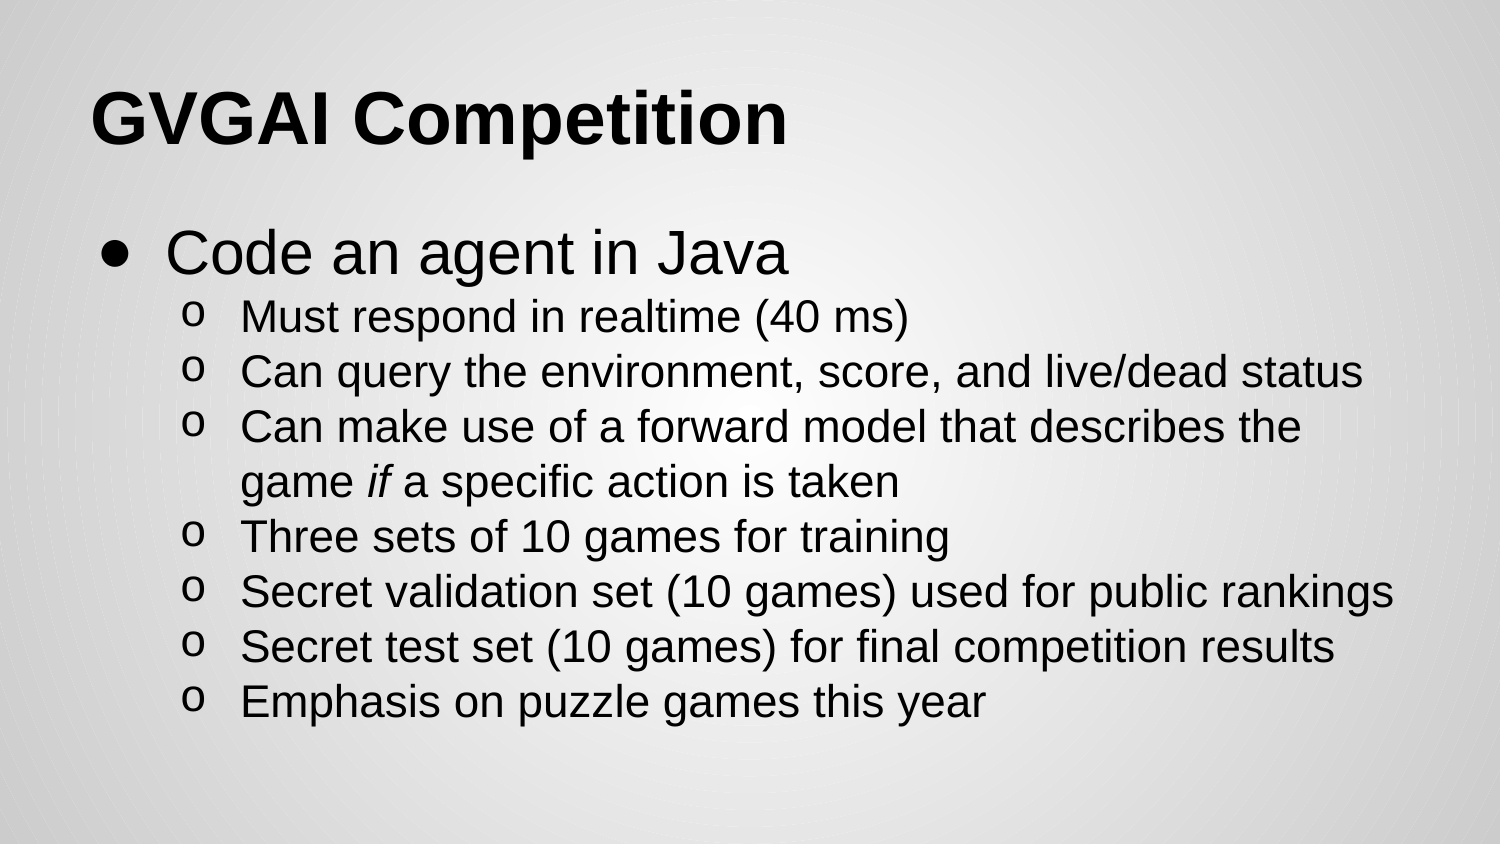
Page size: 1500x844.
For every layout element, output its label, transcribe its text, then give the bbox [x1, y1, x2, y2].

list Code an agent in Java Must respond in realtime (40 ms) Can query the environment, score, and live/dead status Can make use of a forward model that describes the game if a specific action is taken Three sets of 10 games for training Secret validation set (10 games) used for public rankings Secret test set (10 games) for final competition results Emphasis on puzzle games this year [75, 196, 1425, 808]
title GVGAI Competition [75, 33, 1425, 175]
